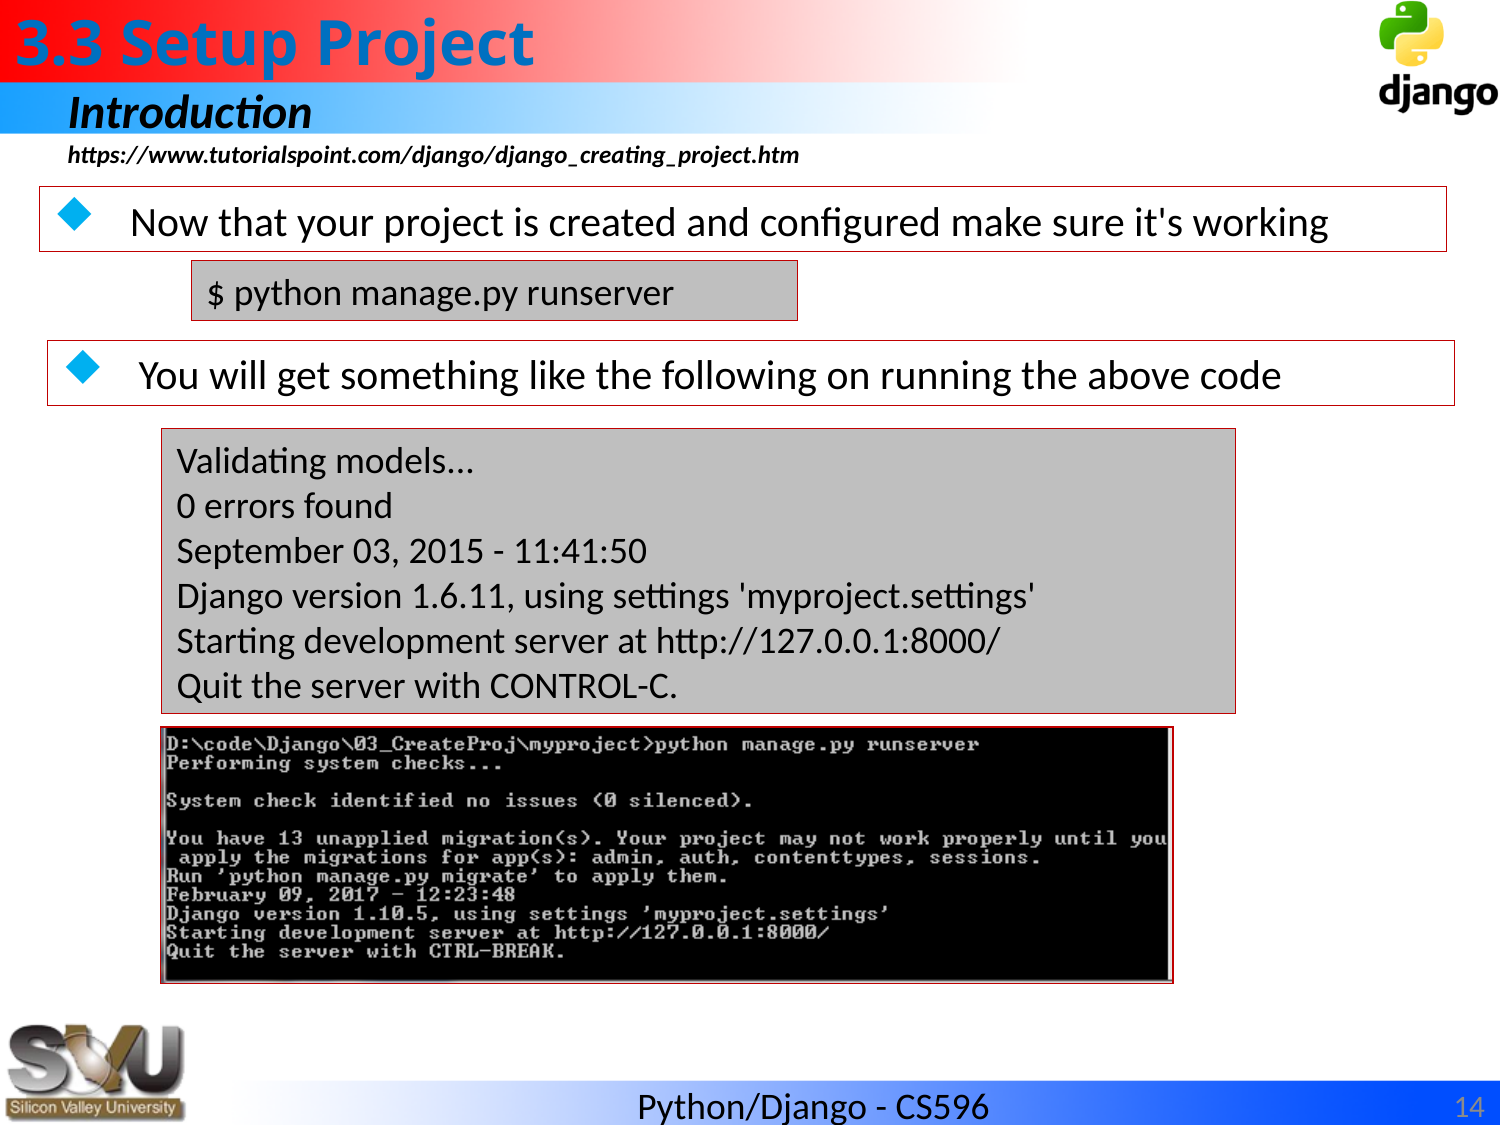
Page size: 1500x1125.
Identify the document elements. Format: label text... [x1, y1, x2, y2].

slide_number 14 [1162, 1074, 1500, 1125]
text_box Introduction https://www.tutorialspoint.com/django/django_creating_project.htm [52, 73, 1008, 176]
text_box Now that your project is created and configured make sure it's working [39, 186, 1447, 252]
title 3.3 Setup Project [0, 0, 1375, 95]
text_box $ python manage.py runserver [191, 260, 798, 321]
text_box Python/Django - CS596 [462, 1075, 1165, 1125]
picture [0, 0, 1500, 1125]
text_box Validating models... 0 errors found September 03, 2015 - 11:41:50 Django version 1.6.11, using settings 'myproject.settings' Starting development server at http://127.0.0.1:8000/ Quit the server with CONTROL-C. [161, 428, 1236, 714]
text_box You will get something like the following on running the above code [47, 340, 1455, 406]
